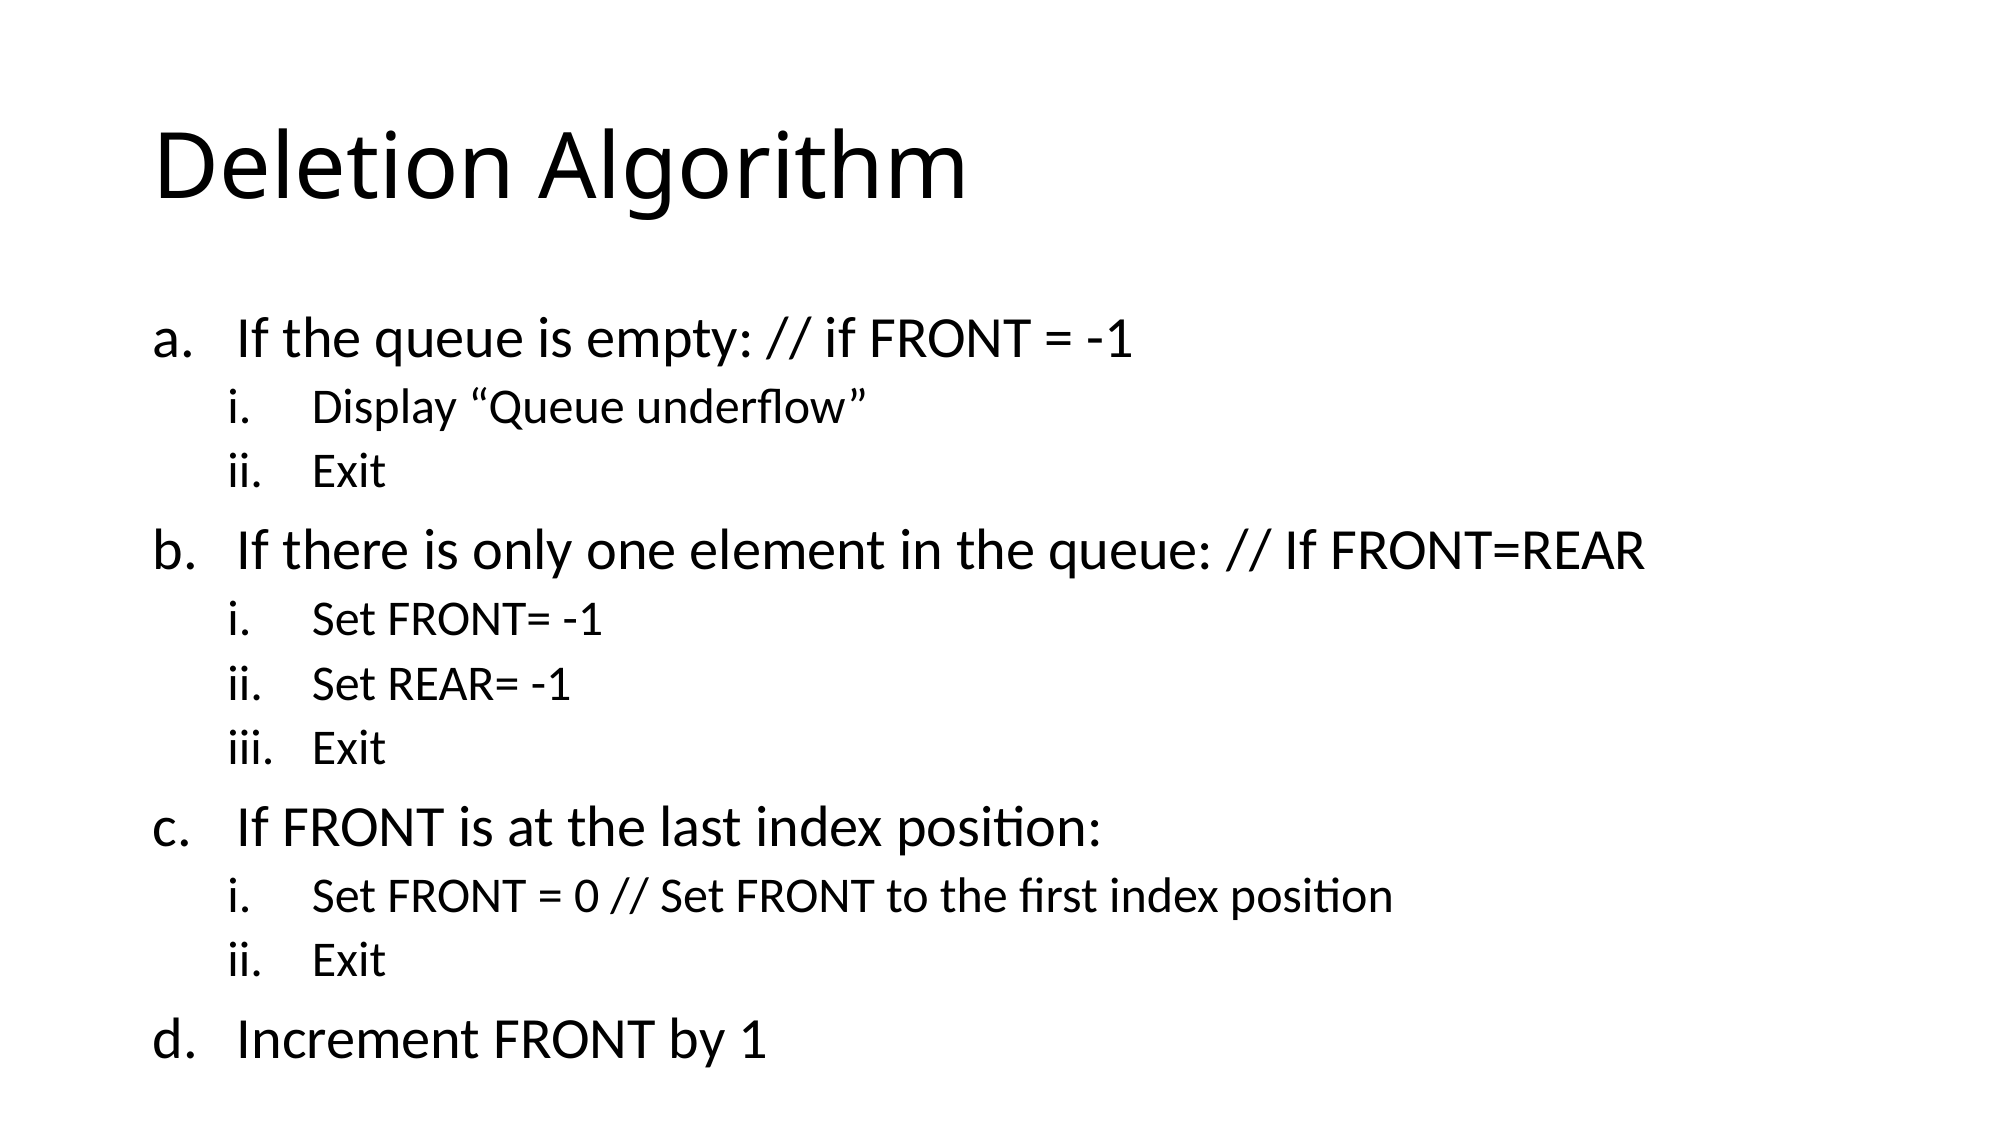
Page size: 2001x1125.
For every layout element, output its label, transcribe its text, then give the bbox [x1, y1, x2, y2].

title Deletion Algorithm [137, 59, 1863, 278]
list If the queue is empty: // if FRONT = -1 Display “Queue underflow” Exit If there is only one element in the queue: // If FRONT=REAR Set FRONT= -1 Set REAR= -1 Exit If FRONT is at the last index position: Set FRONT = 0 // Set FRONT to the first index position Exit Increment FRONT by 1 [137, 299, 1863, 1088]
